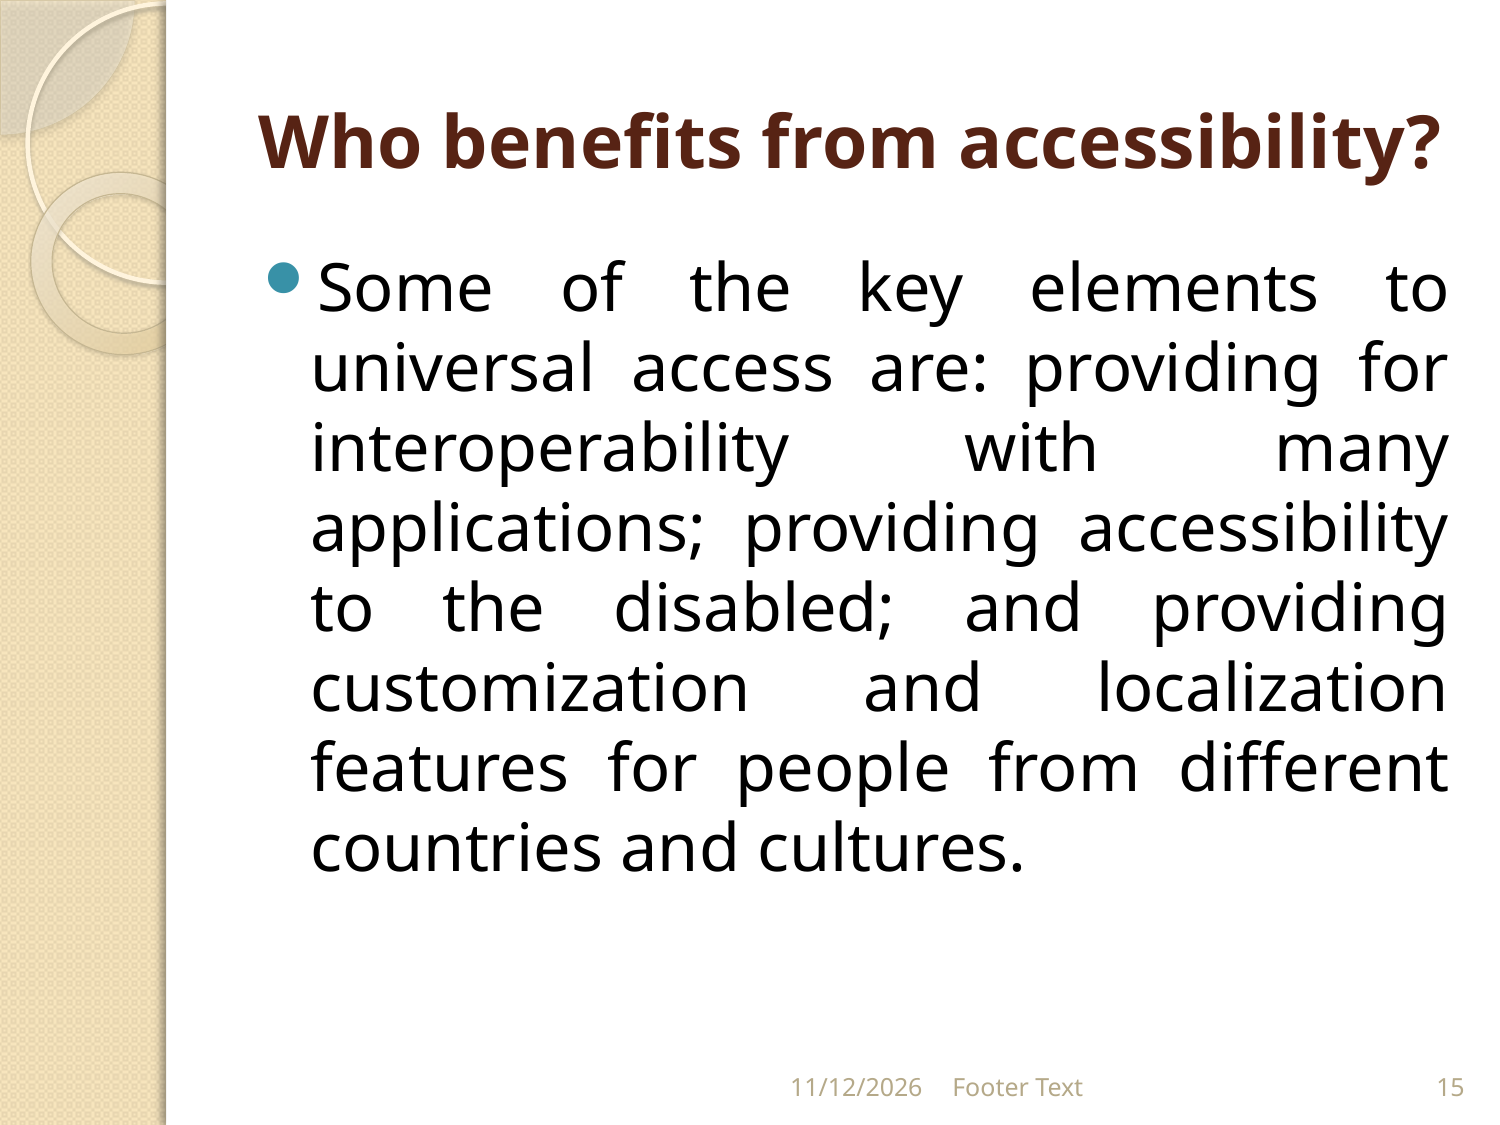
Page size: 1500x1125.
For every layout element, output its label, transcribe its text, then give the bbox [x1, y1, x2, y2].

footer Footer Text [937, 1034, 1413, 1113]
title Who benefits from accessibility? [235, 45, 1466, 233]
list Some of the key elements to universal access are: providing for interoperability with many applications; providing accessibility to the disabled; and providing customization and localization features for people from different countries and cultures. [235, 237, 1466, 1025]
slide_number 15 [1413, 1034, 1488, 1113]
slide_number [587, 1034, 937, 1113]
